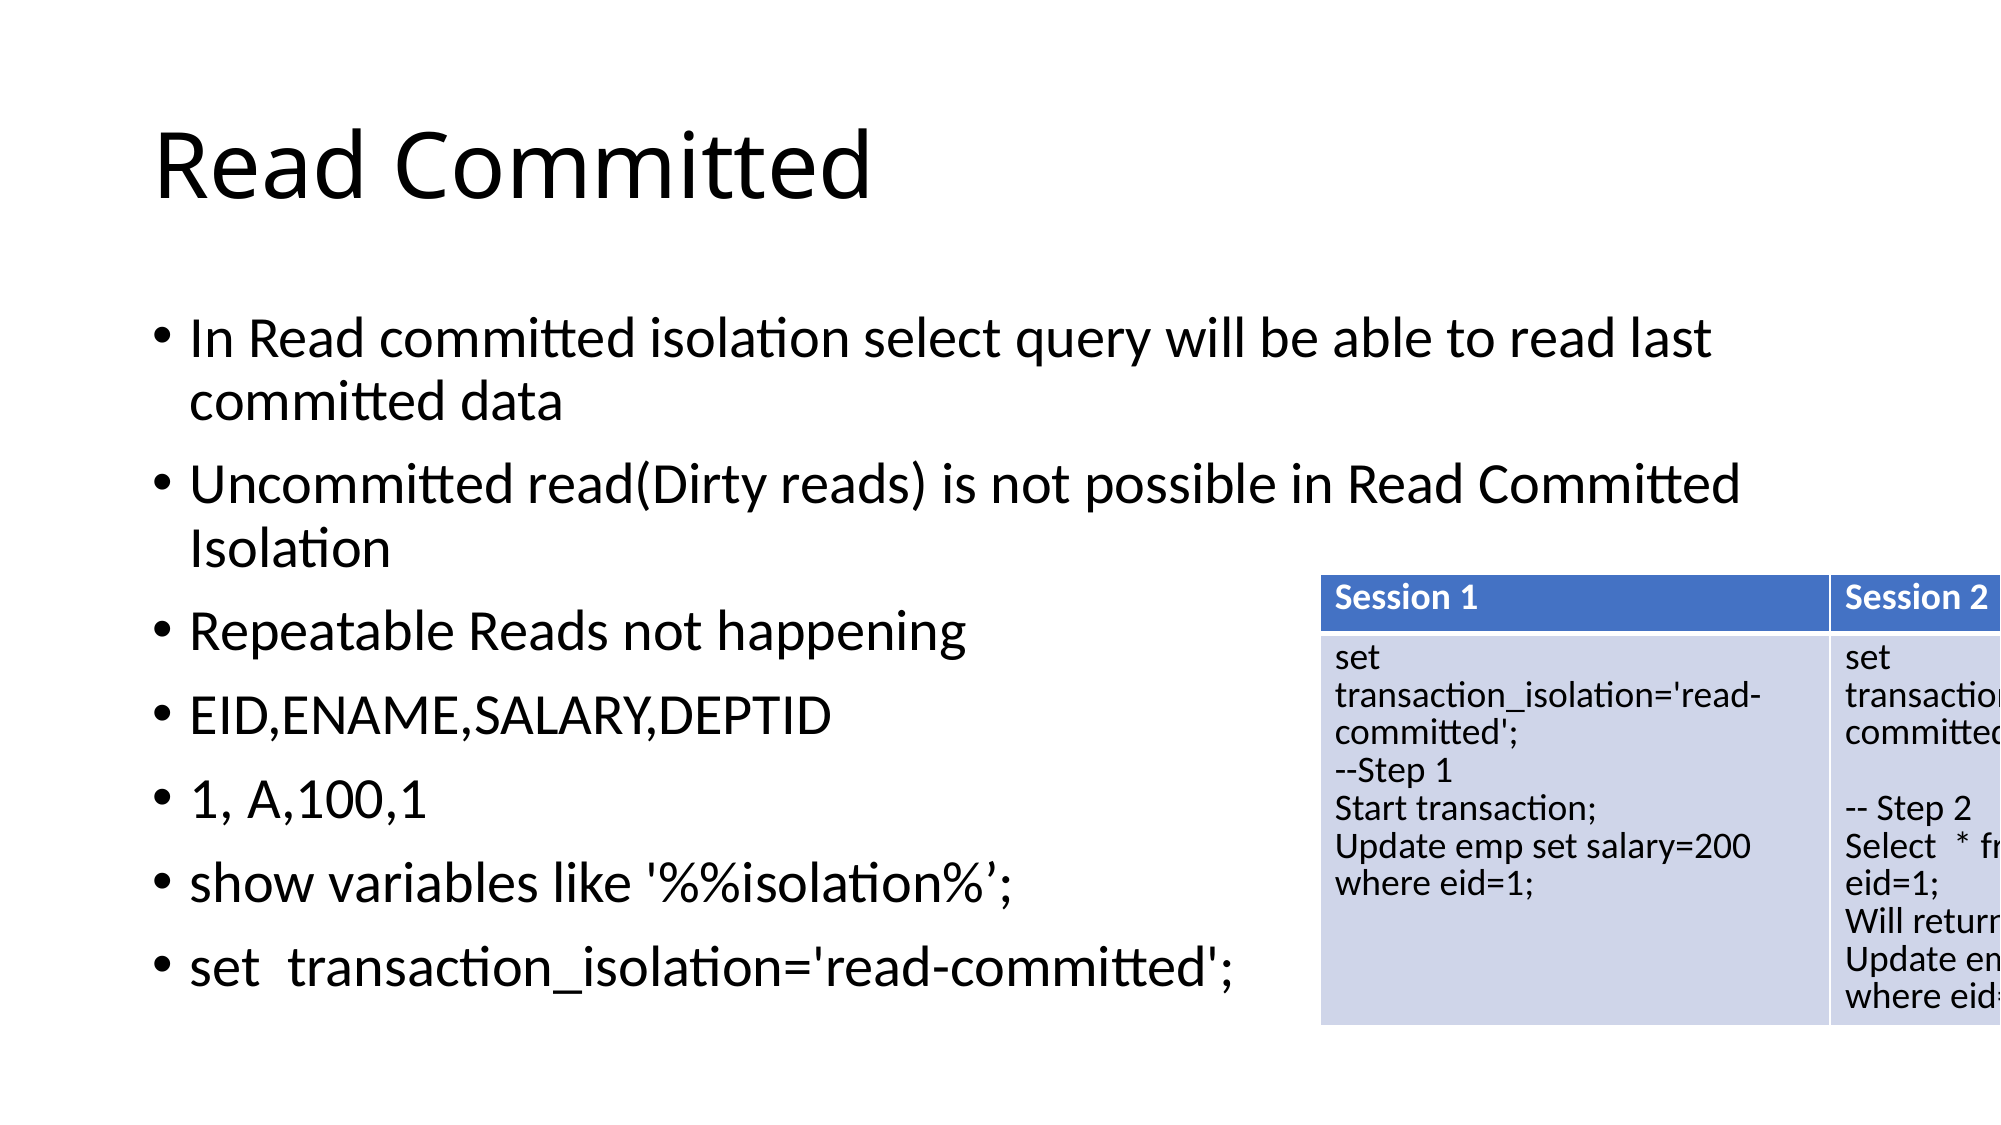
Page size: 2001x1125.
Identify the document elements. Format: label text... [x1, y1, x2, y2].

table_header Session 1 [1321, 575, 1829, 631]
table_cell set transaction_isolation='read-committed'; -- Step 2 Select * from emp where eid=1; Will return salary as 100 Update emp set set salary=300 where eid=1;-- waiting [1831, 636, 2000, 1025]
list In Read committed isolation select query will be able to read last committed data Uncommitted read(Dirty reads) is not possible in Read Committed Isolation Repeatable Reads not happening EID,ENAME,SALARY,DEPTID 1, A,100,1 show variables like '%%isolation%’; set transaction_isolation='read-committed'; [137, 299, 1863, 1014]
table_header Session 2 [1831, 575, 2000, 631]
title Read Committed [137, 59, 1863, 278]
table_cell set transaction_isolation='read-committed'; --Step 1 Start transaction; Update emp set salary=200 where eid=1; [1321, 636, 1829, 1025]
